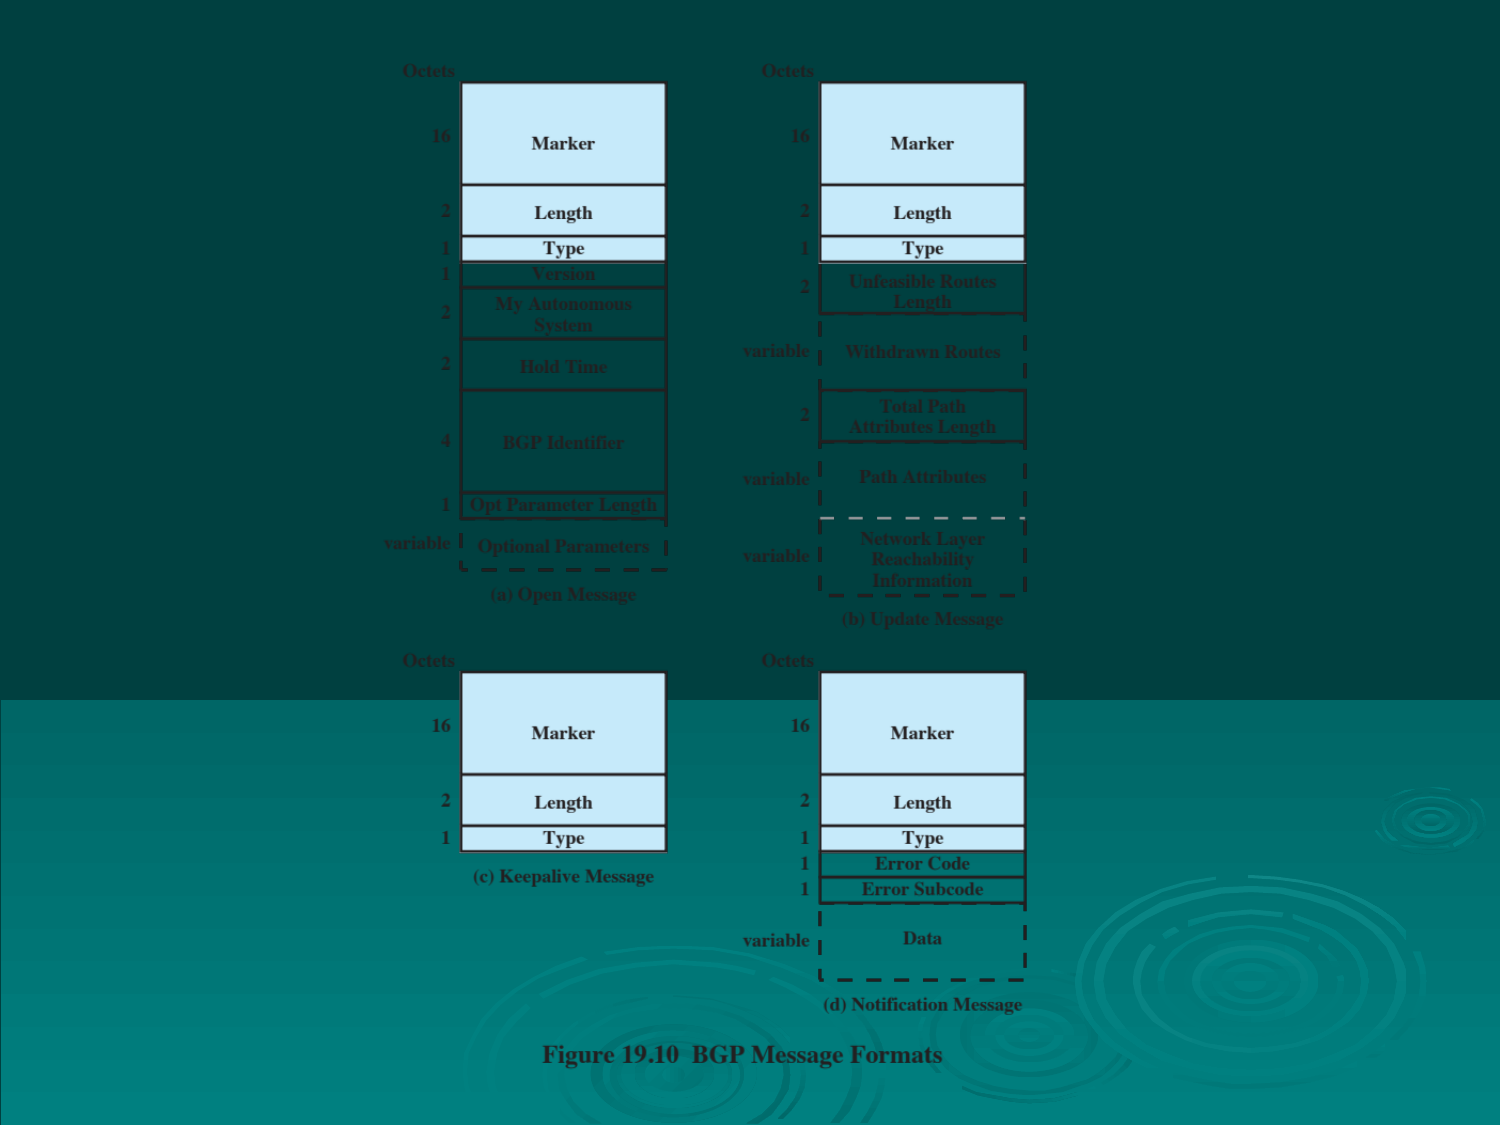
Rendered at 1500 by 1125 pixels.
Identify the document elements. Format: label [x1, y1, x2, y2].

picture [345, 40, 1093, 1085]
